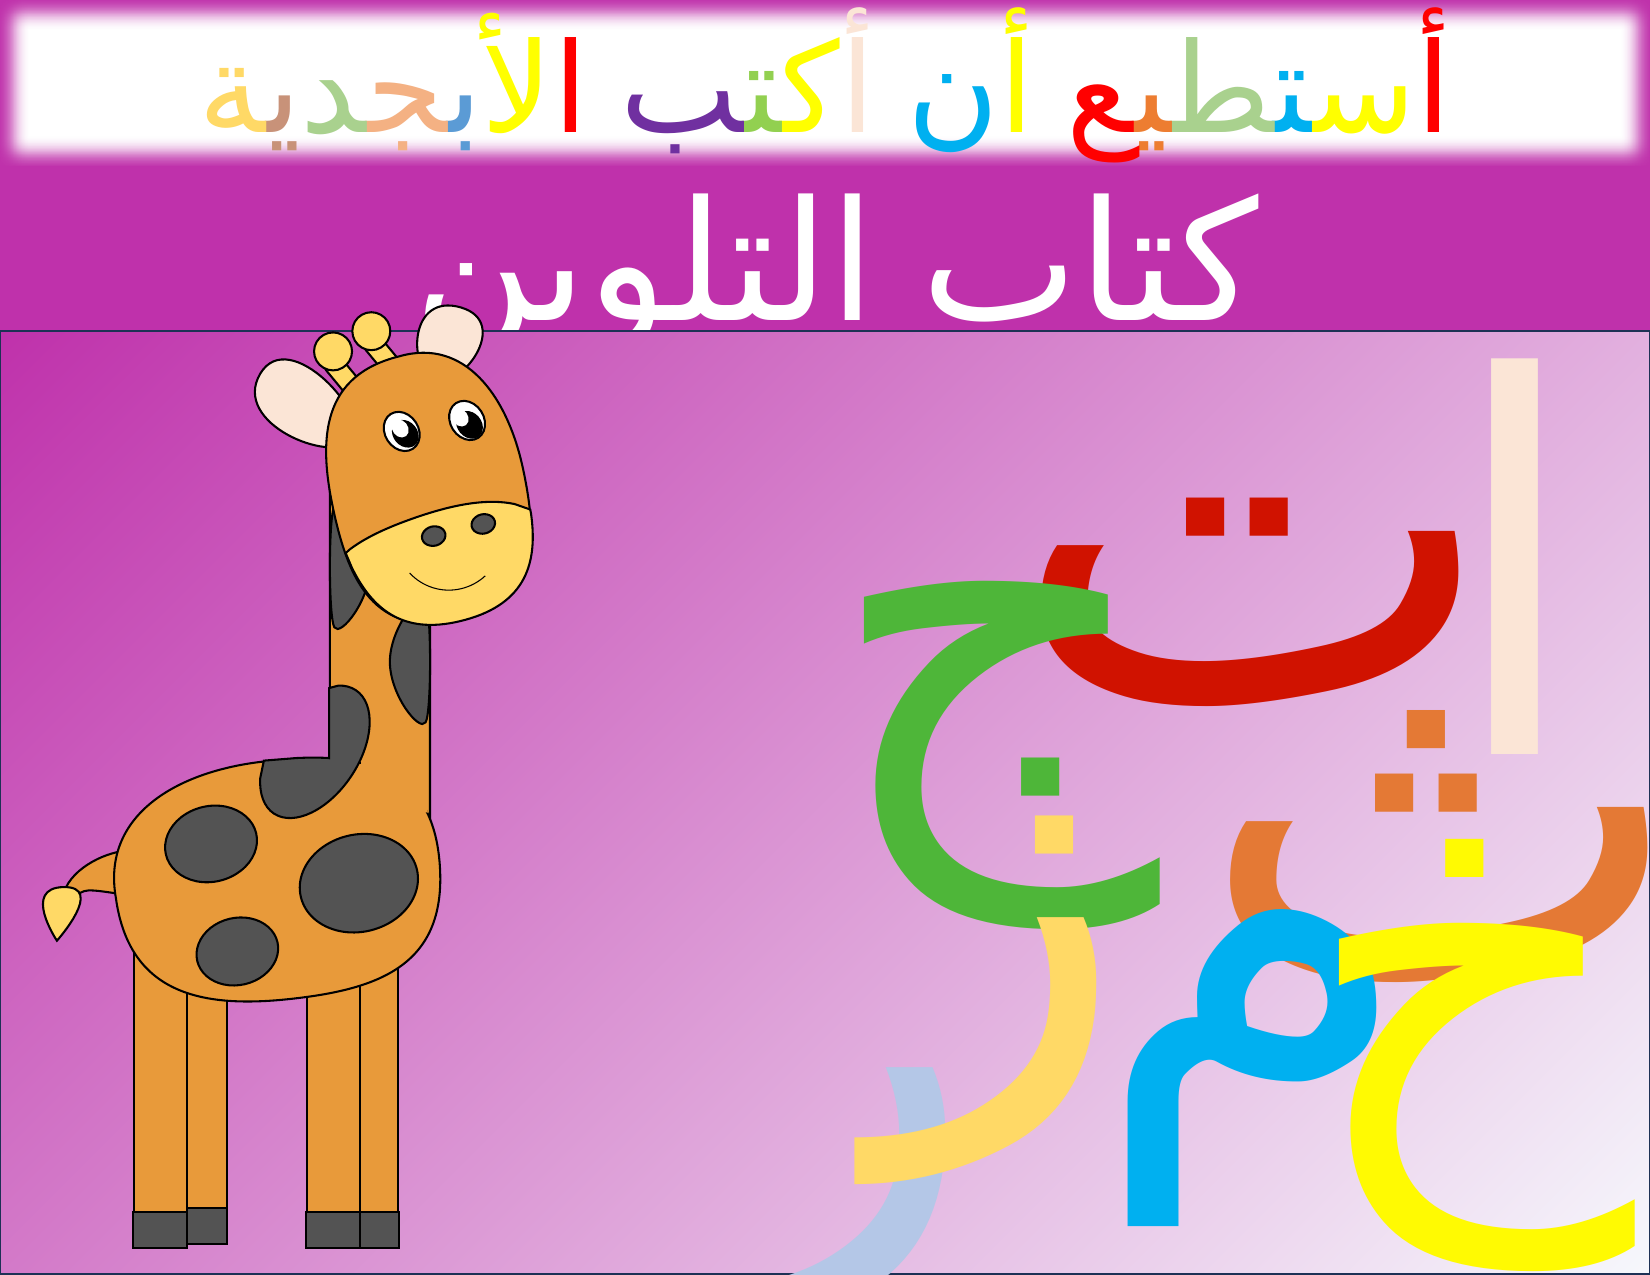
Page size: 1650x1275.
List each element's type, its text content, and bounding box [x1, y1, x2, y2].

text_box ث [1381, 449, 1650, 616]
text_box خ [1284, 616, 1650, 1256]
text_box م [1433, 573, 1649, 616]
text_box ت [994, 172, 1650, 449]
text_box ر [710, 679, 1282, 1275]
text_box [1282, 1214, 1650, 1275]
text_box [24, 25, 1628, 143]
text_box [42, 304, 545, 1248]
text_box ج [810, 274, 1381, 679]
text_box ز [861, 528, 1433, 1169]
text_box كتاب التلوين [11, 146, 1650, 330]
text_box [0, 330, 810, 1275]
